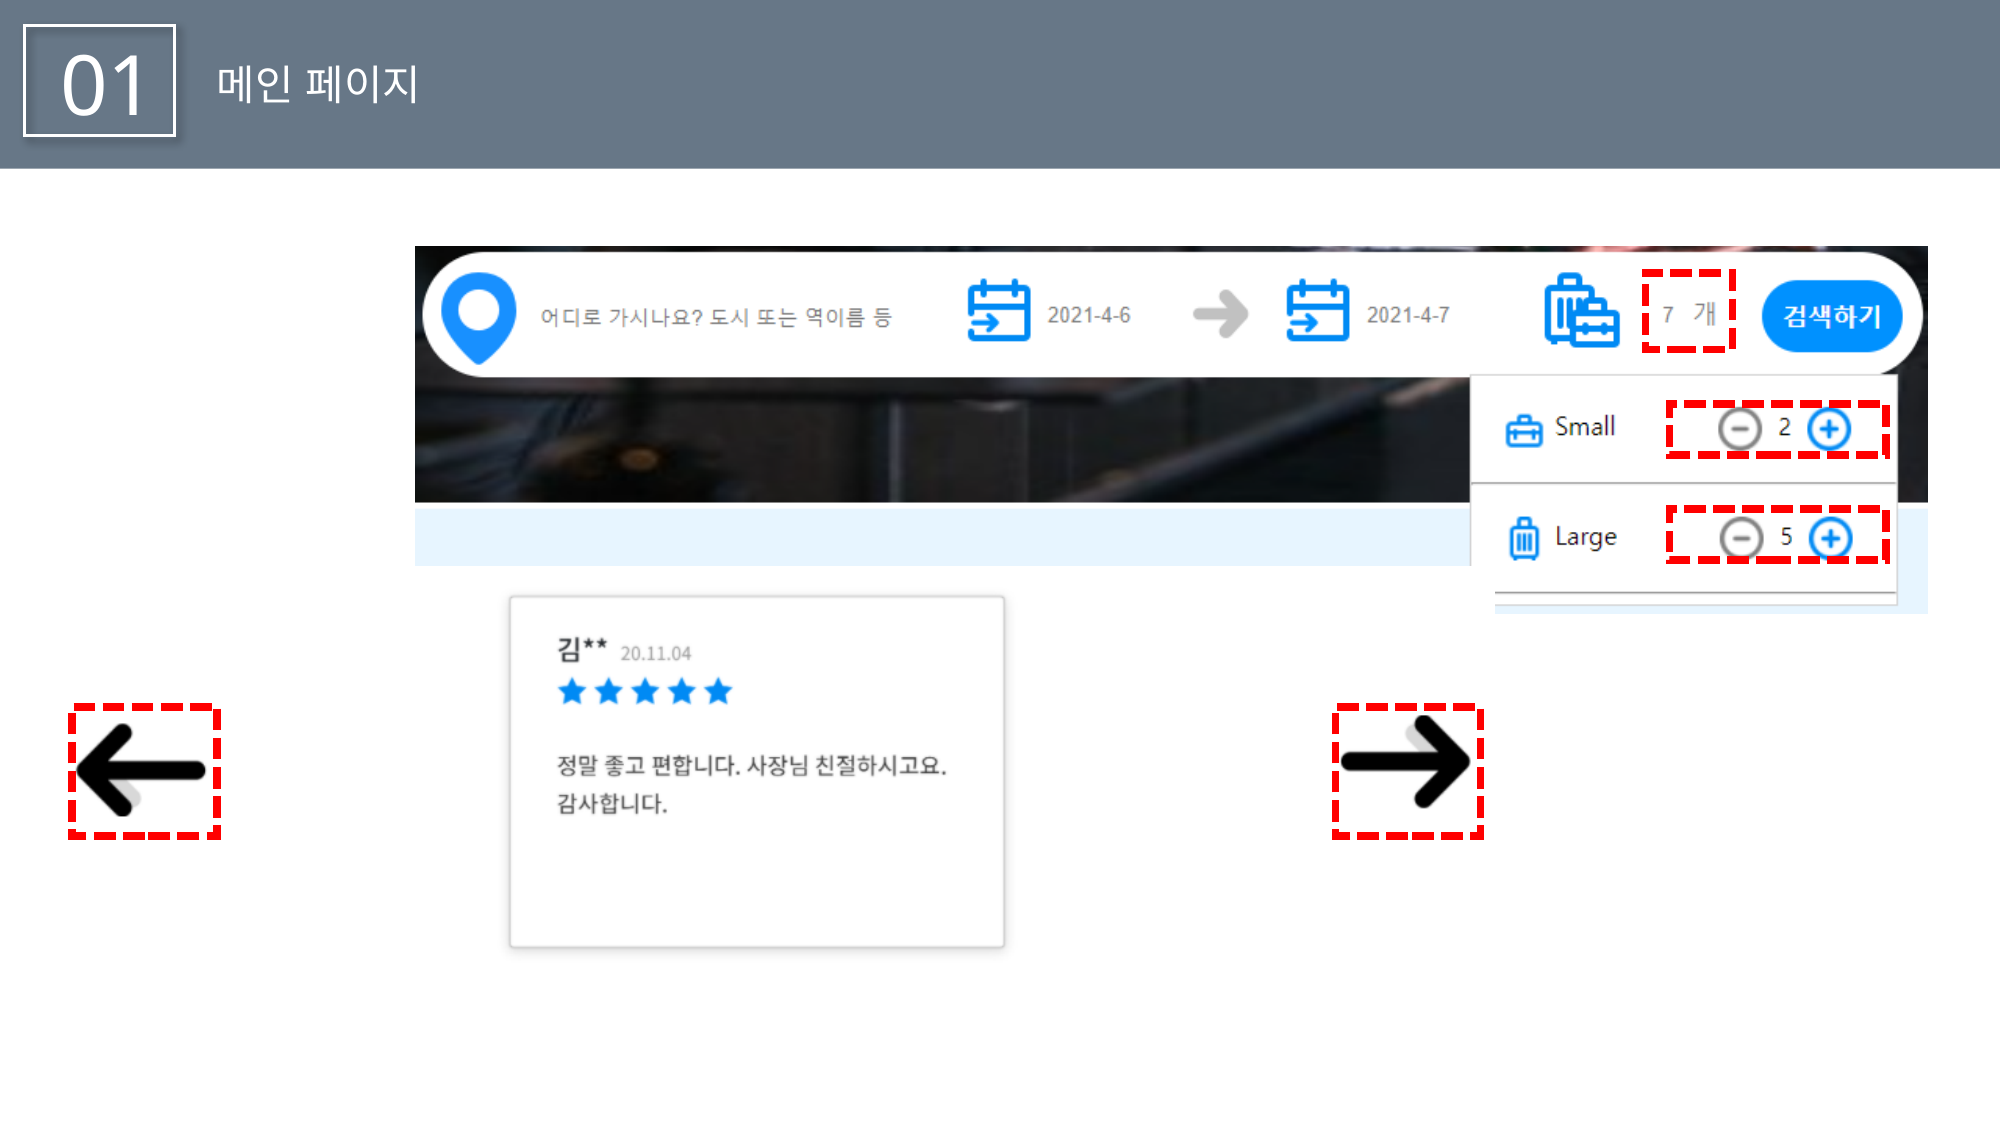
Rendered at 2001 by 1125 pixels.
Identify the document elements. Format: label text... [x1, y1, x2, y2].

text_box 메인 페이지 [202, 51, 437, 117]
text_box 01 [45, 25, 171, 140]
picture [72, 246, 1928, 989]
text_box [23, 24, 176, 137]
text_box [0, 0, 2000, 170]
